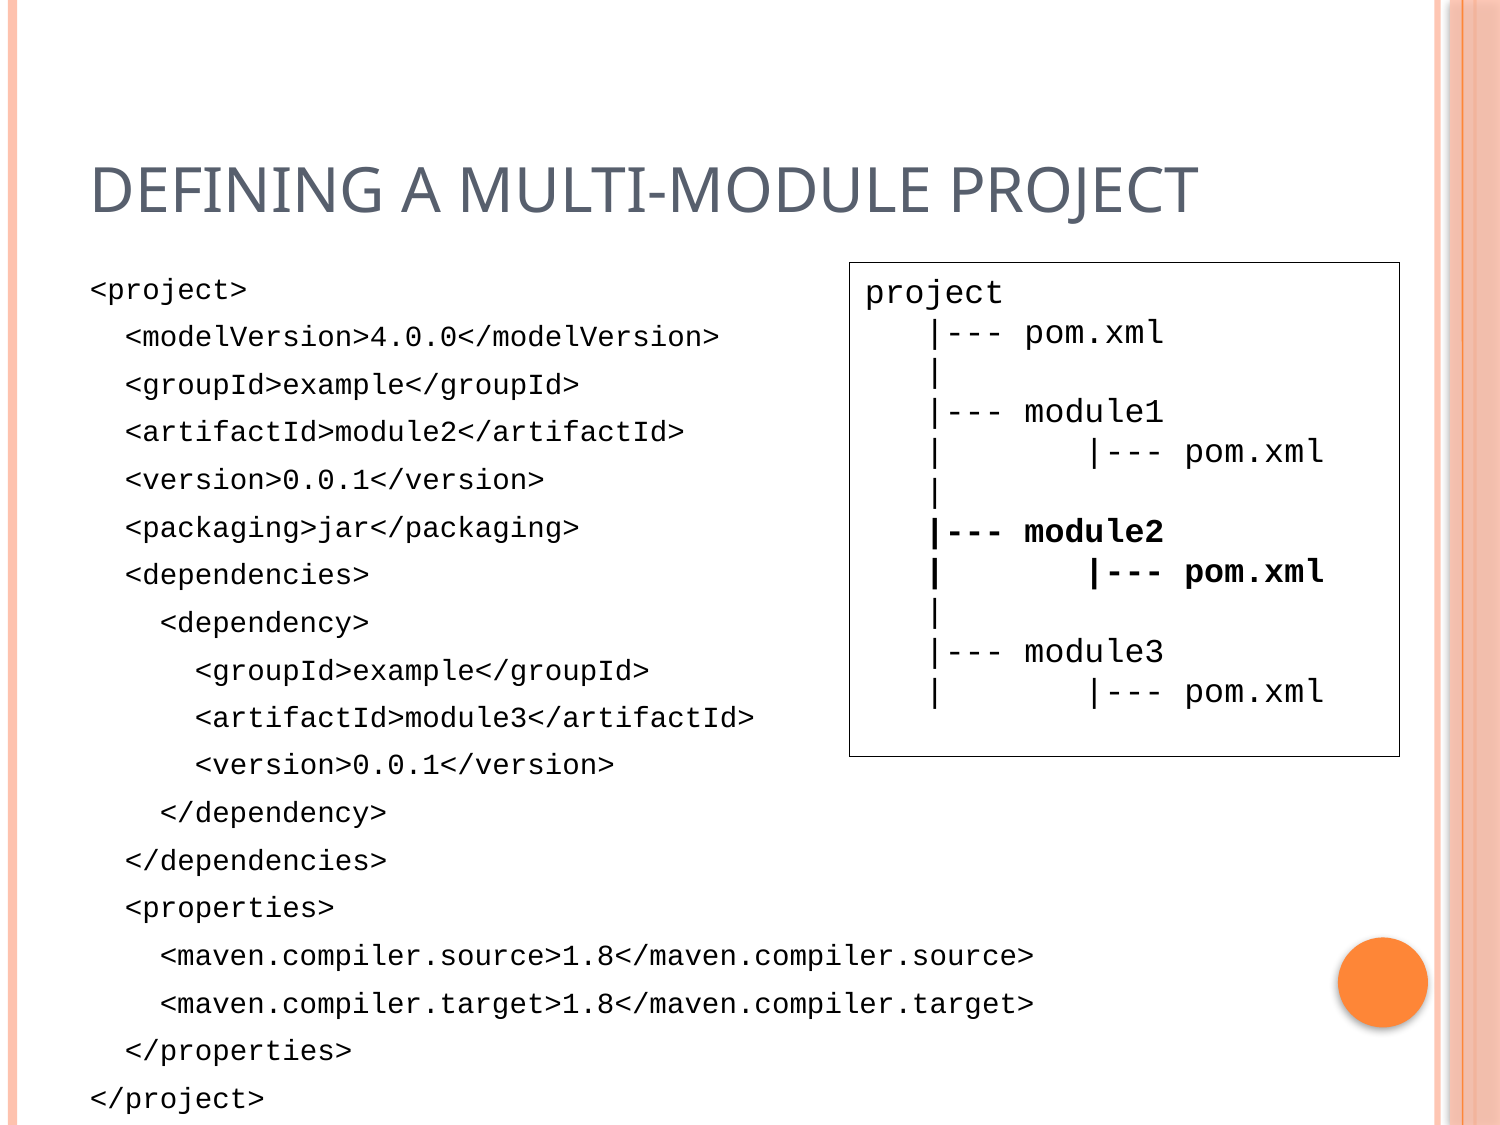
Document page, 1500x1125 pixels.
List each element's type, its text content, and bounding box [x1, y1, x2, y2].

list <project> <modelVersion>4.0.0</modelVersion> <groupId>example</groupId> <artifactId>module2</artifactId> <version>0.0.1</version> <packaging>jar</packaging> <dependencies> <dependency> <groupId>example</groupId> <artifactId>module3</artifactId> <version>0.0.1</version> </dependency> </dependencies> <properties> <maven.compiler.source>1.8</maven.compiler.source> <maven.compiler.target>1.8</maven.compiler.target> </properties> </project> [75, 262, 1300, 1125]
text_box project |--- pom.xml | |--- module1 | |--- pom.xml | |--- module2 | |--- pom.xml | |--- module3 | |--- pom.xml [849, 262, 1400, 757]
title Defining a Multi-Module Project [75, 45, 1300, 233]
